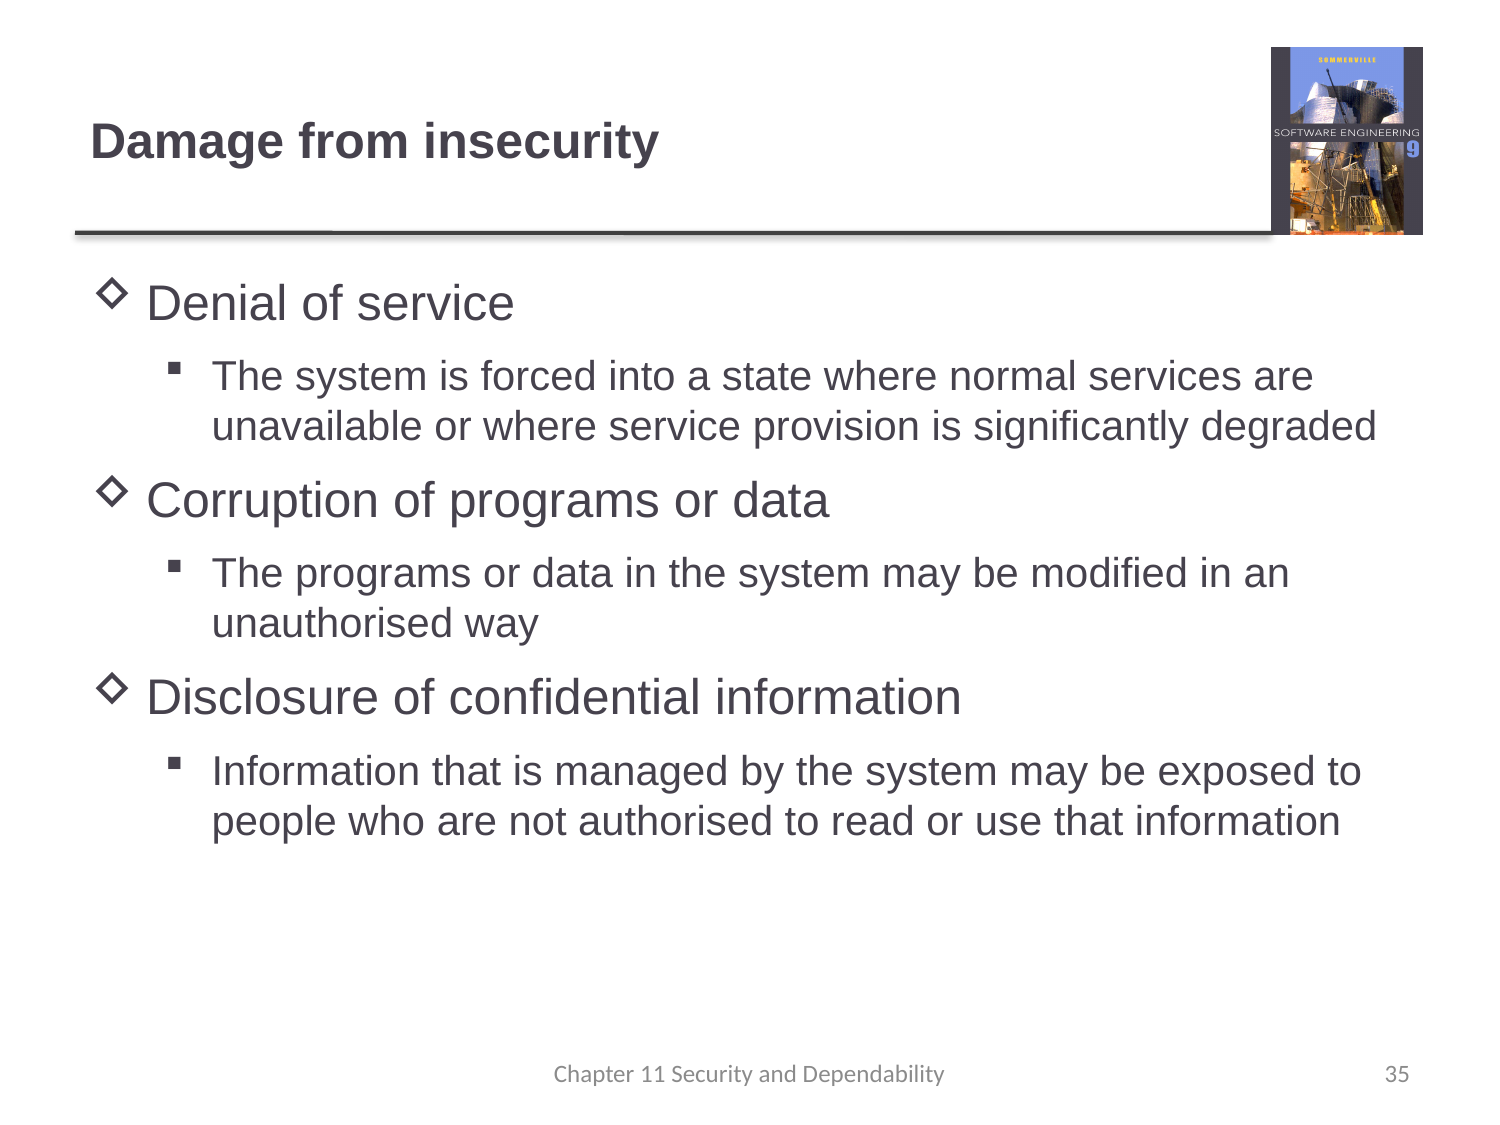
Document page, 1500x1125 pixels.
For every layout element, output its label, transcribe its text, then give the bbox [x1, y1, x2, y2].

title Damage from insecurity [74, 44, 1272, 233]
slide_number 35 [1074, 1042, 1425, 1103]
list Denial of service The system is forced into a state where normal services are unavailable or where service provision is significantly degraded Corruption of programs or data The programs or data in the system may be modified in an unauthorised way Disclosure of confidential information Information that is managed by the system may be exposed to people who are not authorised to read or use that information [75, 262, 1425, 1005]
picture [1272, 47, 1423, 235]
footer Chapter 11 Security and Dependability [512, 1042, 988, 1103]
